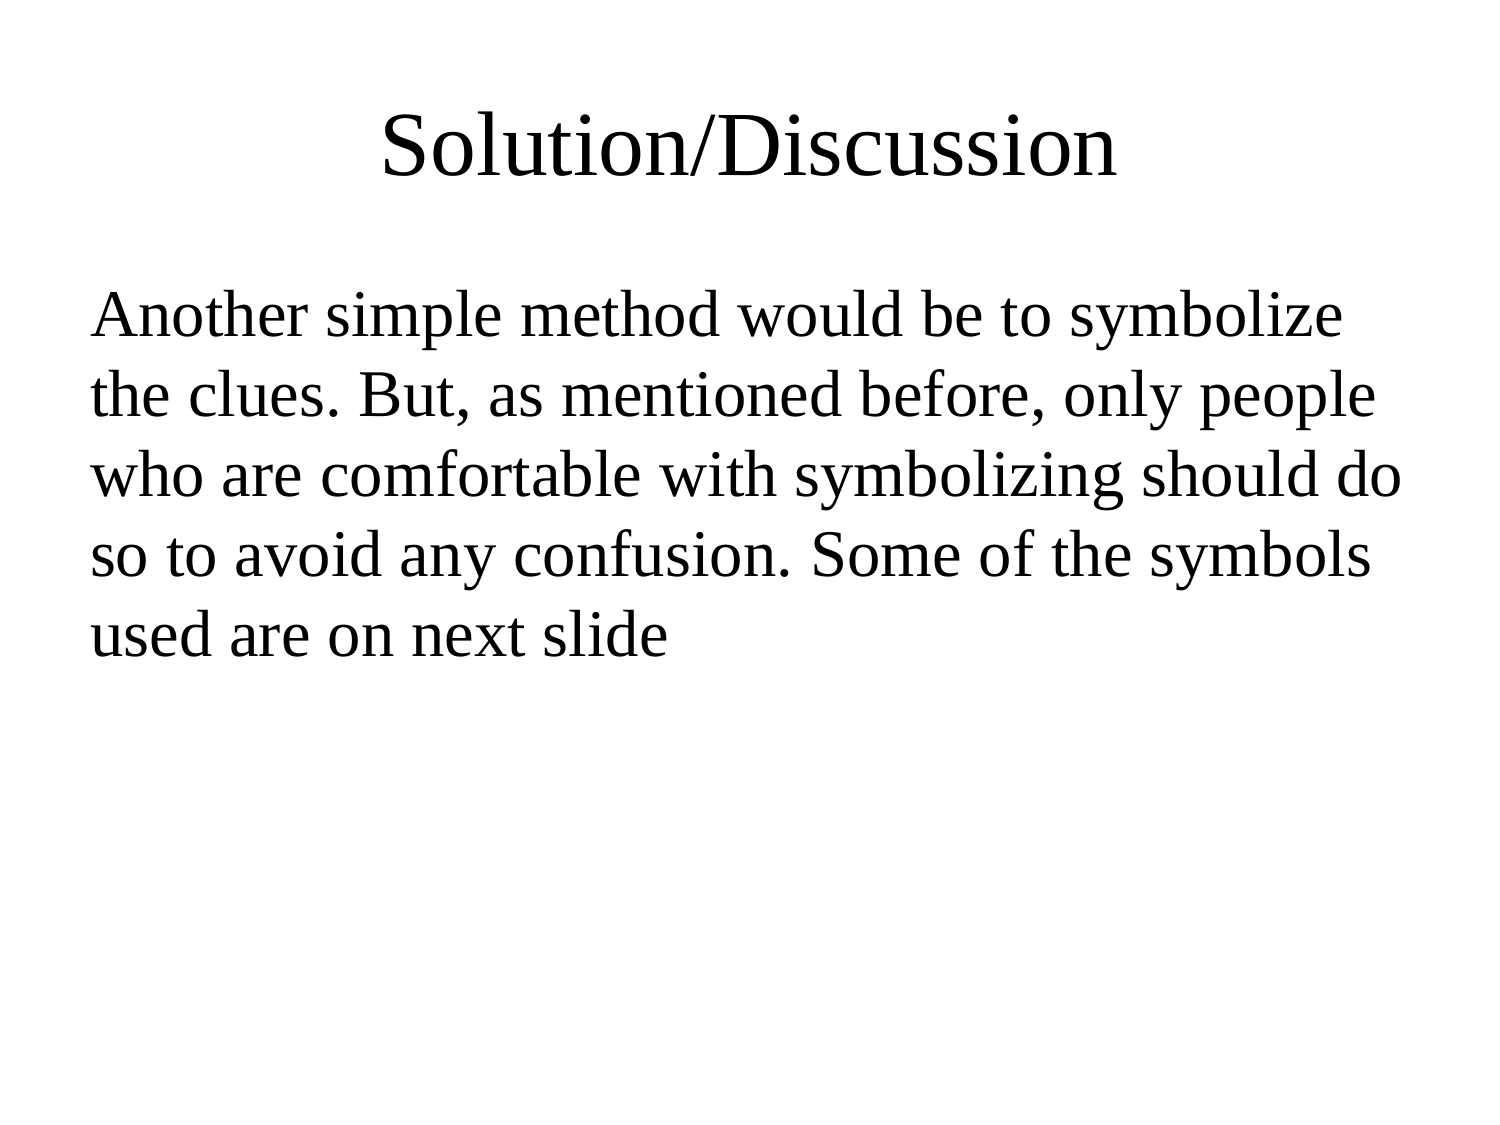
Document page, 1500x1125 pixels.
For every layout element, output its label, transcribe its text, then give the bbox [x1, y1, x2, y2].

title Solution/Discussion [75, 45, 1425, 233]
list Another simple method would be to symbolize the clues. But, as mentioned before, only people who are comfortable with symbolizing should do so to avoid any confusion. Some of the symbols used are on next slide [75, 262, 1425, 1005]
